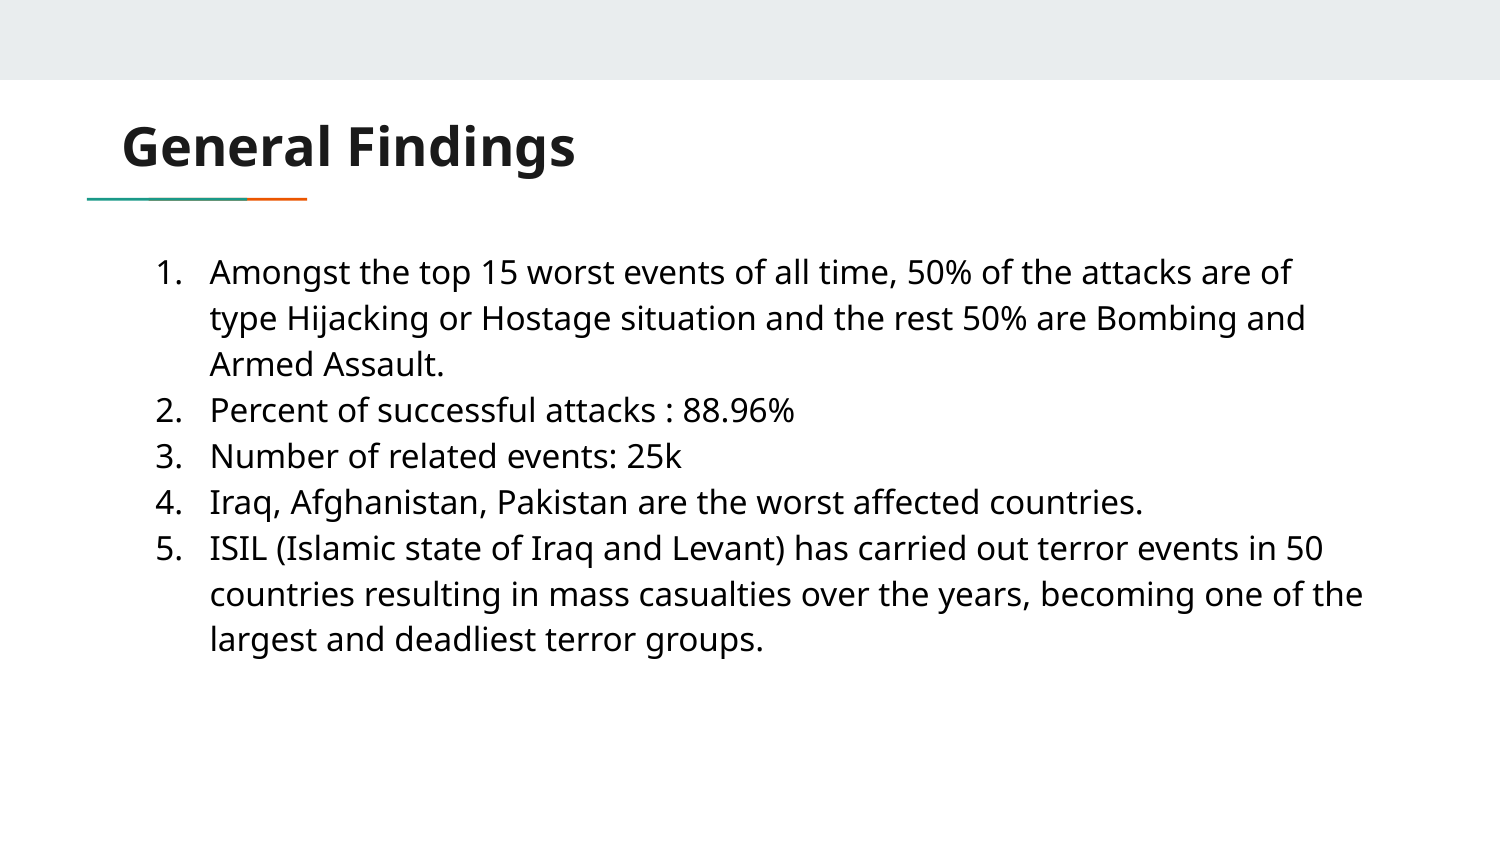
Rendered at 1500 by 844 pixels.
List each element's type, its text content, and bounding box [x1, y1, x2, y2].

list Amongst the top 15 worst events of all time, 50% of the attacks are of type Hijacking or Hostage situation and the rest 50% are Bombing and Armed Assault. Percent of successful attacks : 88.96% Number of related events: 25k Iraq, Afghanistan, Pakistan are the worst affected countries. ISIL (Islamic state of Iraq and Levant) has carried out terror events in 50 countries resulting in mass casualties over the years, becoming one of the largest and deadliest terror groups. [119, 230, 1381, 712]
title General Findings [106, 96, 1368, 185]
